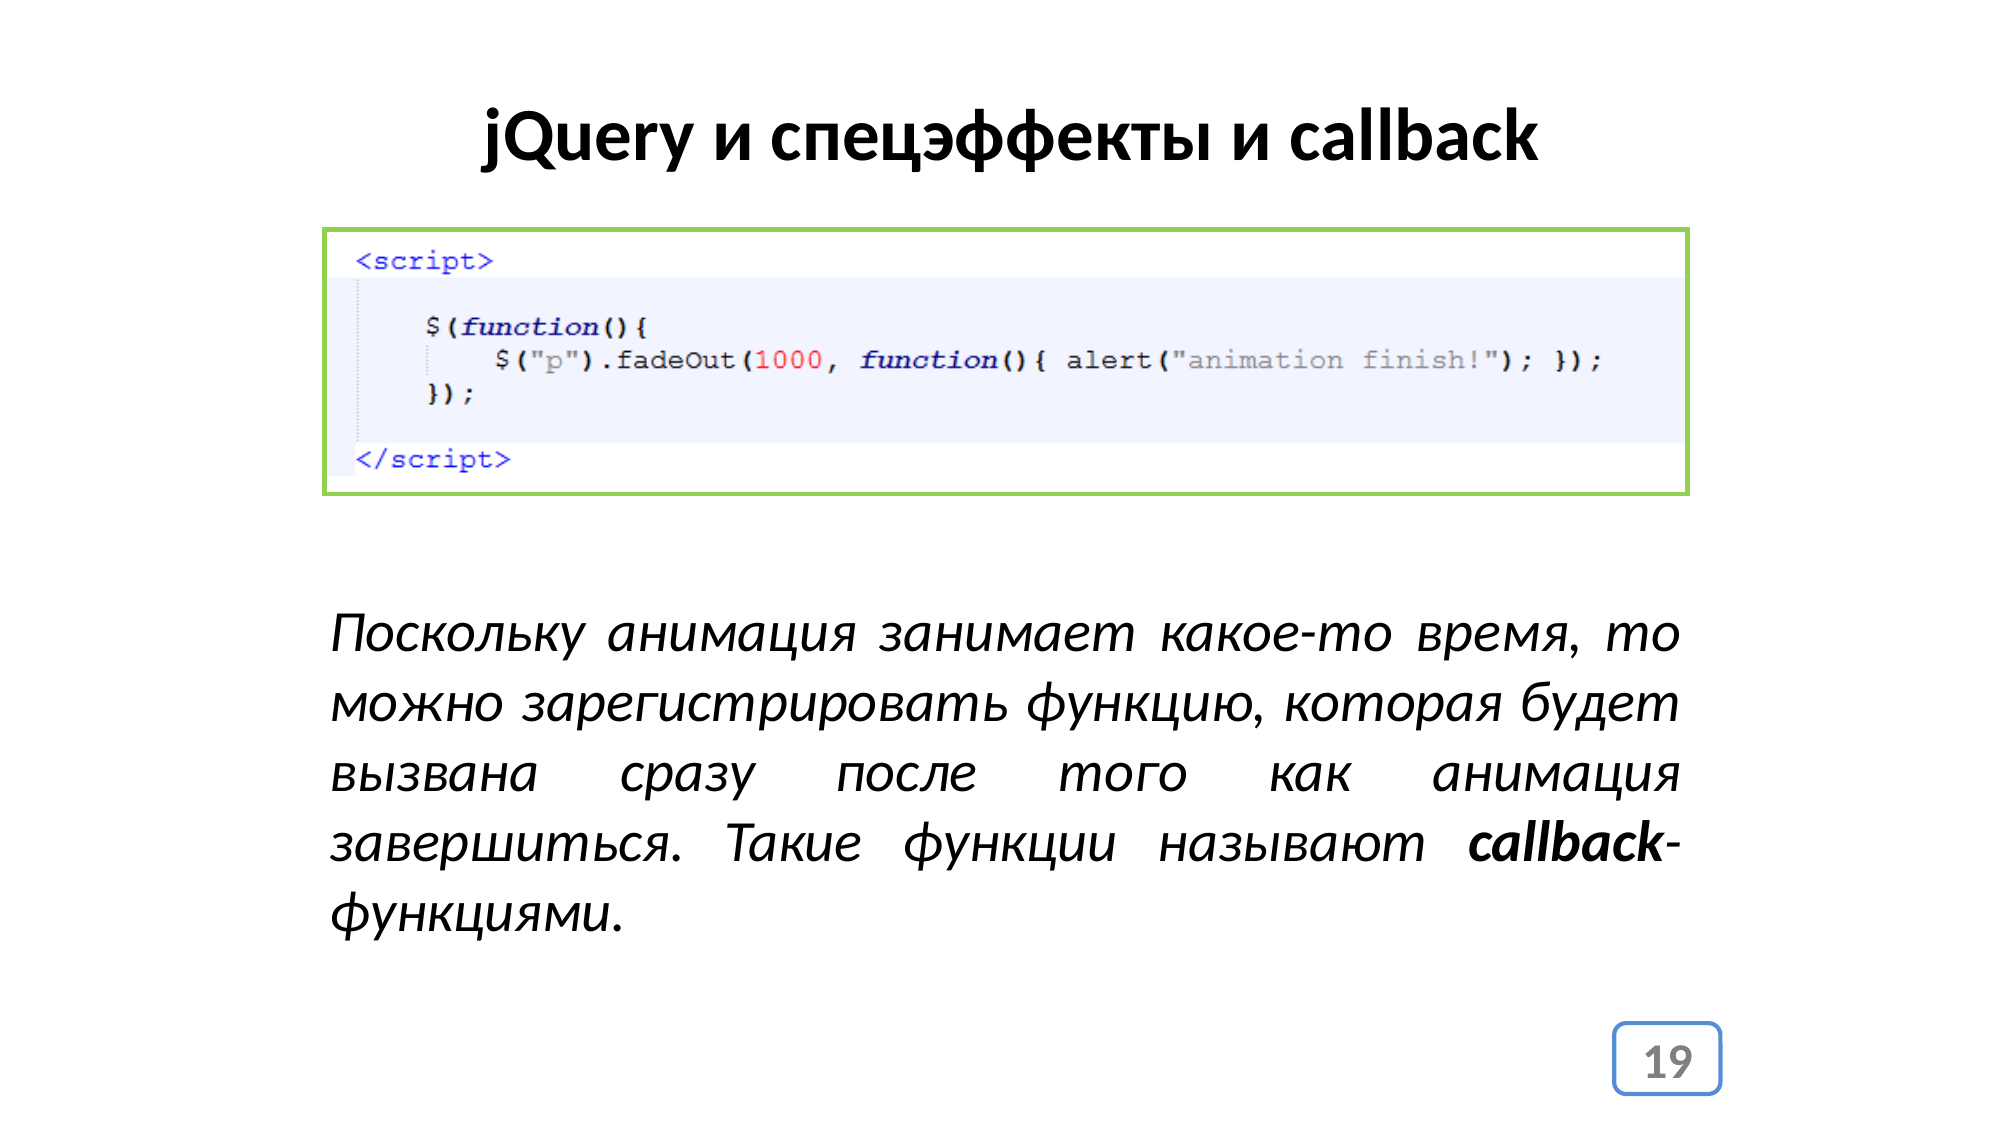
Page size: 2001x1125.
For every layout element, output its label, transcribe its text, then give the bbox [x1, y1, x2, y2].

picture [326, 231, 1686, 492]
text_box jQuery и спецэффекты и callback [350, 78, 1674, 183]
text_box 19 [1612, 1021, 1723, 1097]
text_box Поскольку анимация занимает какое-то время, то можно зарегистрировать функцию, которая будет вызвана сразу после того как анимация завершиться. Такие функции называют callback-функциями. [314, 586, 1697, 951]
